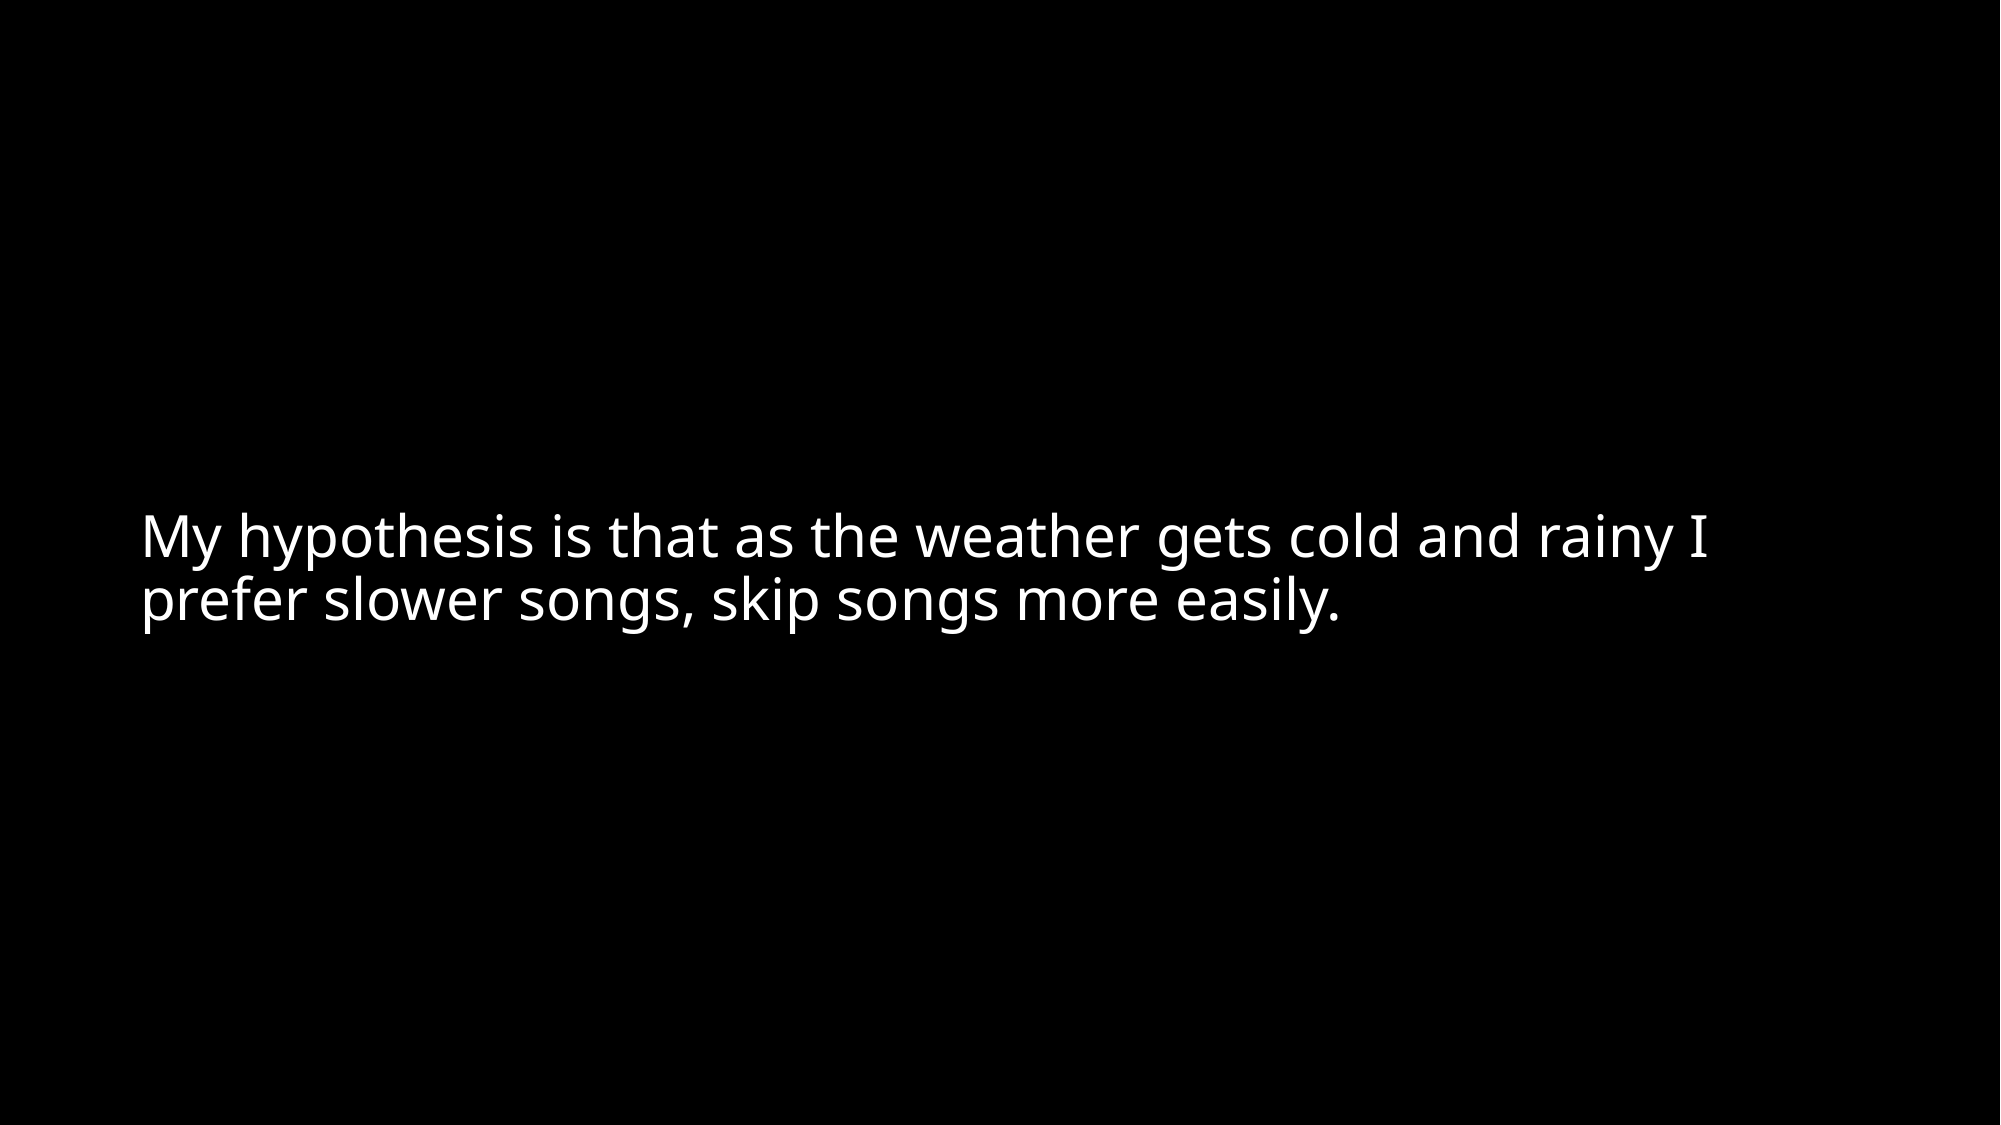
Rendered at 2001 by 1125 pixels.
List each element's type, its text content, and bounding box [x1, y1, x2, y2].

list My hypothesis is that as the weather gets cold and rainy I prefer slower songs, skip songs more easily. [125, 500, 1875, 1000]
